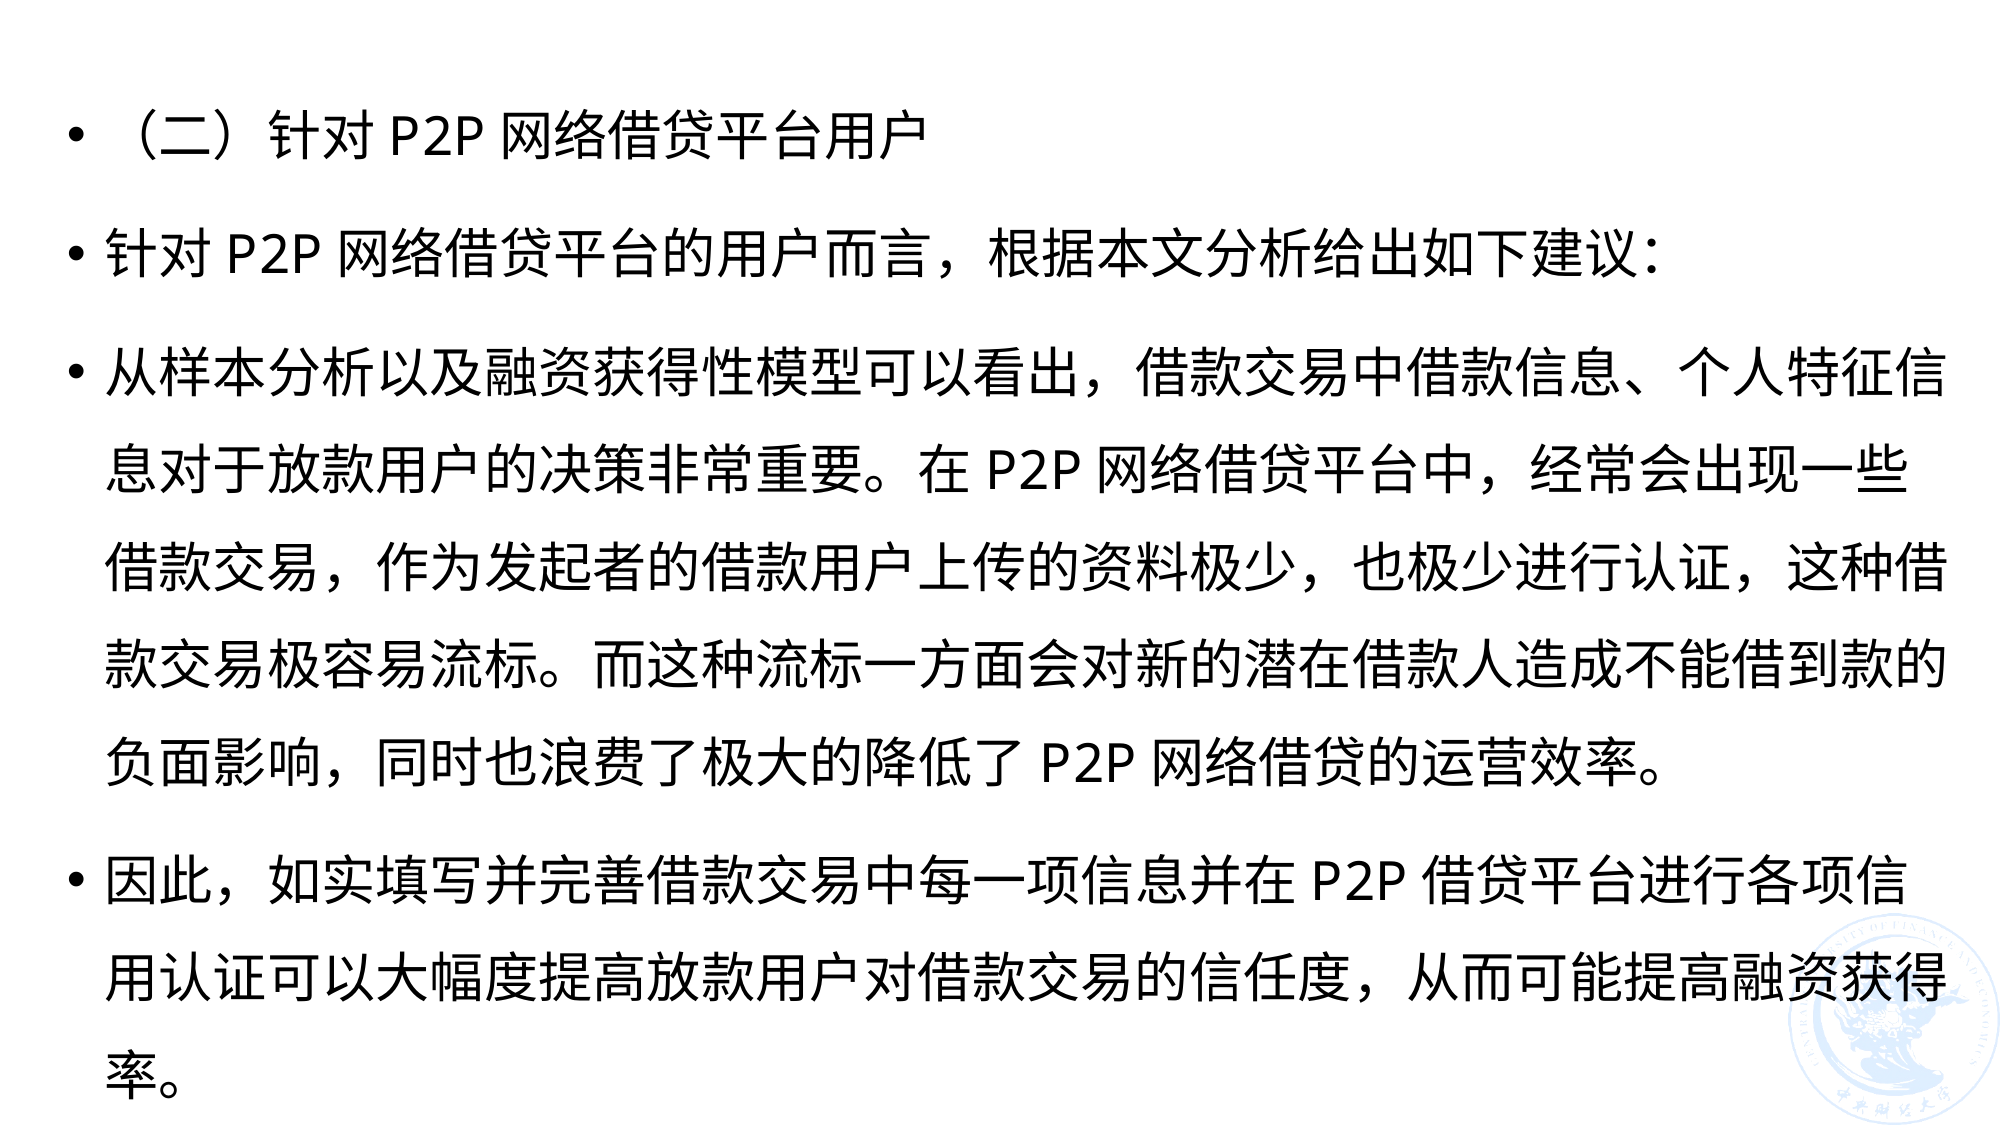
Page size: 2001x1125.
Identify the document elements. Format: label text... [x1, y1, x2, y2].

text_box （二）针对P2P网络借贷平台用户 针对P2P网络借贷平台的用户而言，根据本文分析给出如下建议： 从样本分析以及融资获得性模型可以看出，借款交易中借款信息、个人特征信息对于放款用户的决策非常重要。在P2P网络借贷平台中，经常会出现一些借款交易，作为发起者的借款用户上传的资料极少，也极少进行认证，这种借款交易极容易流标。而这种流标一方面会对新的潜在借款人造成不能借到款的负面影响，同时也浪费了极大的降低了P2P网络借贷的运营效率。 因此，如实填写并完善借款交易中每一项信息并在P2P借贷平台进行各项信用认证可以大幅度提高放款用户对借款交易的信任度，从而可能提高融资获得率。 [52, 61, 1968, 1125]
picture [1787, 913, 2000, 1125]
